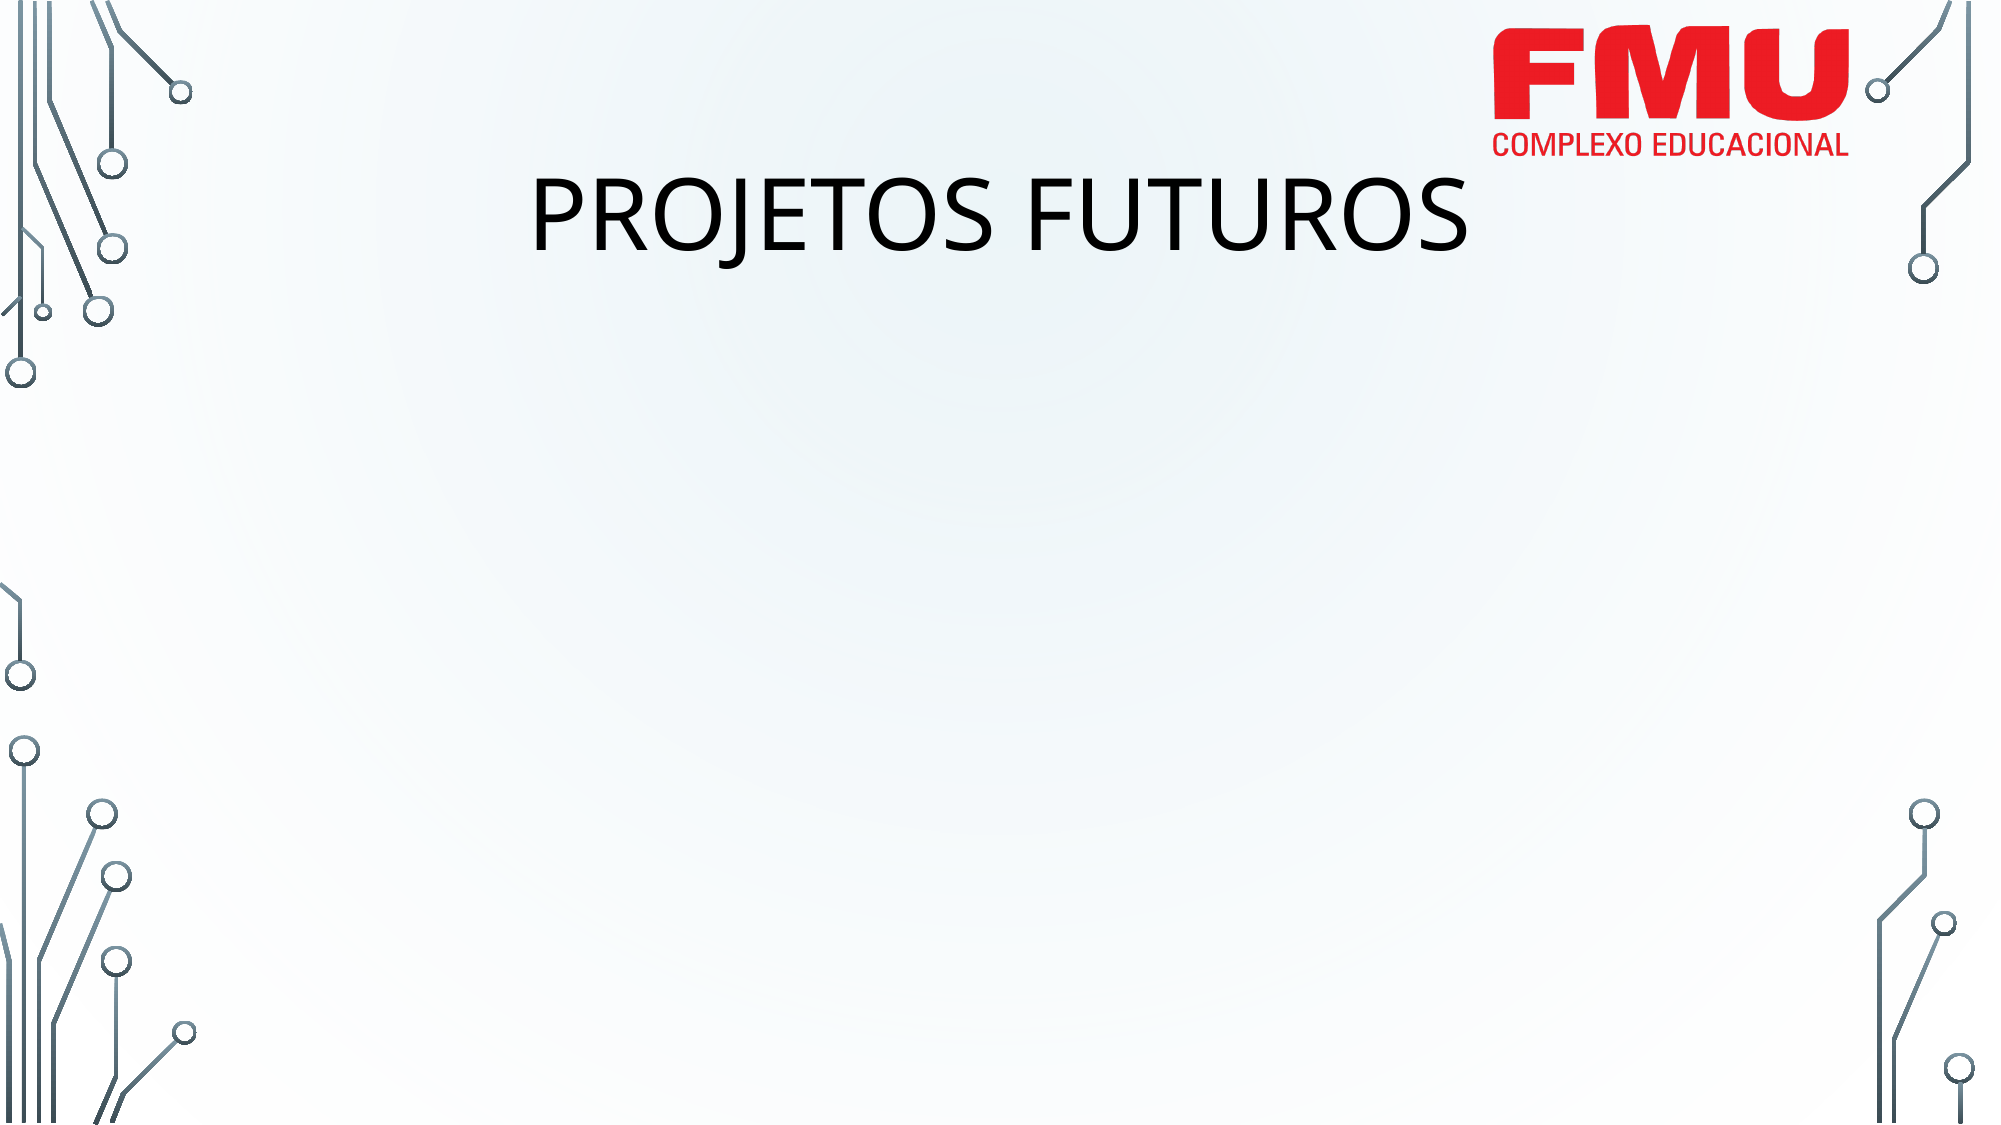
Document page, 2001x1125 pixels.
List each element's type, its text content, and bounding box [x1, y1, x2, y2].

picture [1479, 2, 1863, 176]
title Projetos futuros [187, 97, 1813, 340]
